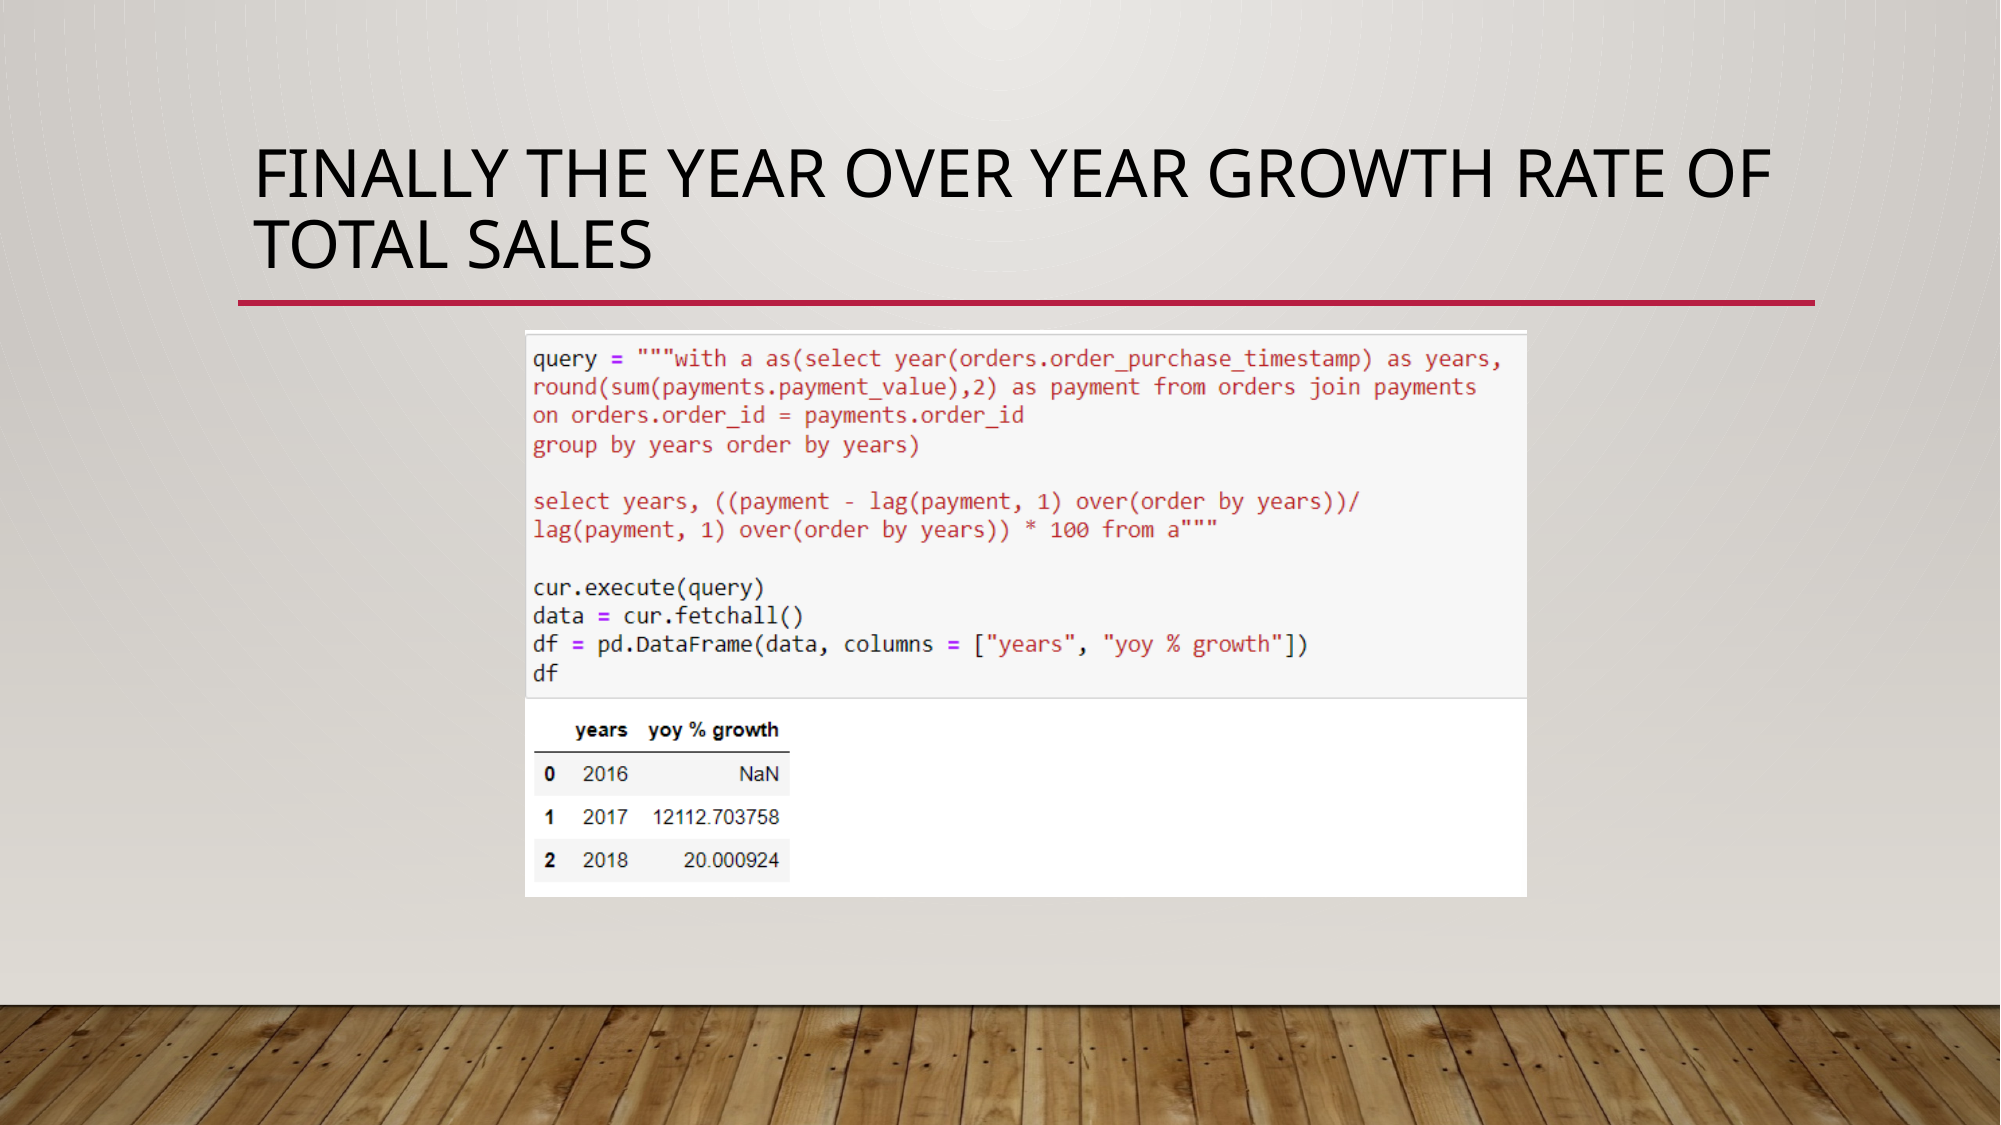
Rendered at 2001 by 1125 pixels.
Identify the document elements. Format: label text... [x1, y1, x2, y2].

picture [0, 1005, 2000, 1125]
title Finally the year over year growth rate of total sales [238, 131, 1814, 305]
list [524, 330, 1527, 897]
